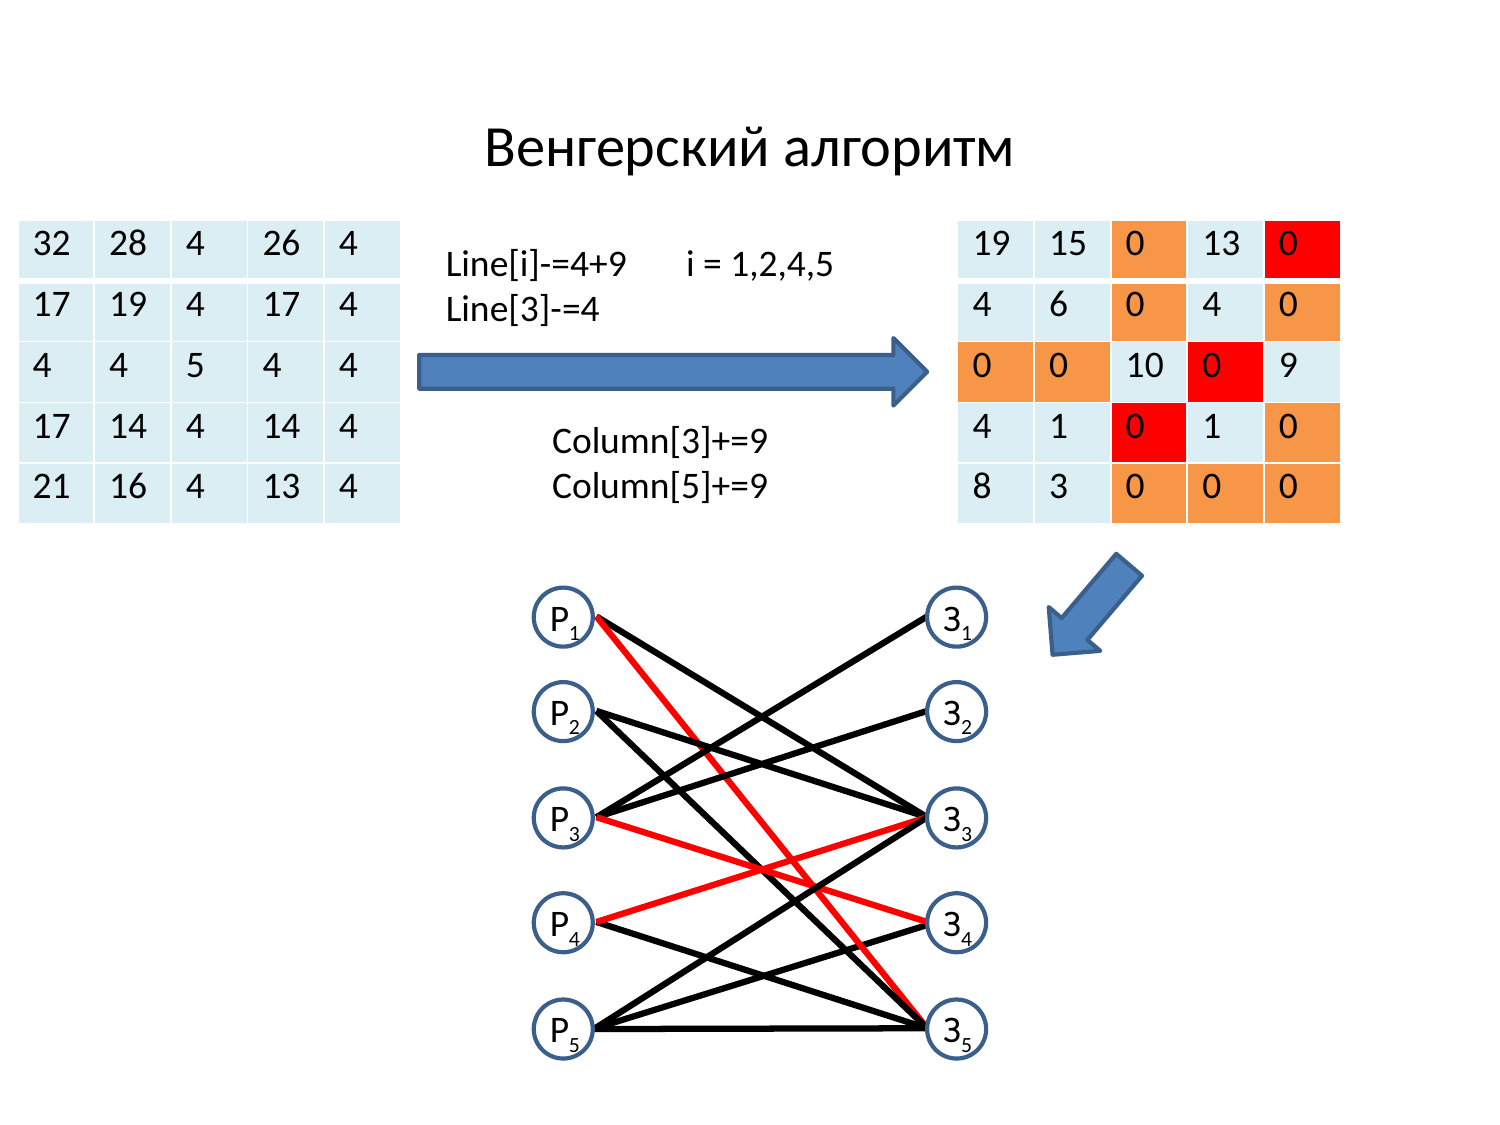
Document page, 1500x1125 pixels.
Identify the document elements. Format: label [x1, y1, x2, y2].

table_cell [95, 403, 170, 462]
table_cell [248, 284, 323, 341]
table_cell [19, 403, 93, 462]
table_header [325, 273, 400, 278]
text_box [1046, 551, 1145, 657]
table_cell [958, 284, 1033, 341]
table_cell [19, 342, 93, 402]
table_header [958, 221, 1033, 278]
table_cell [1035, 464, 1110, 523]
table_cell [1112, 284, 1186, 341]
table_cell [1188, 284, 1263, 341]
table_cell [1265, 403, 1340, 462]
table_cell [1112, 464, 1186, 523]
table_header [1188, 221, 1263, 278]
table_header [1035, 221, 1110, 278]
table_header [248, 273, 323, 278]
text_box [531, 679, 595, 747]
table_cell [958, 342, 1033, 402]
table_header [1112, 221, 1186, 278]
table_cell [172, 403, 247, 462]
table_cell [1265, 464, 1340, 523]
table_cell [1188, 464, 1263, 523]
table_header [95, 221, 170, 278]
table_cell [1188, 342, 1263, 402]
table_cell [1112, 342, 1186, 402]
table_cell [1188, 403, 1263, 462]
table_cell [1265, 284, 1340, 341]
table_cell [958, 403, 1033, 462]
table_cell [325, 342, 400, 402]
table_header [1265, 221, 1340, 278]
table_cell [325, 284, 400, 341]
table_cell [172, 342, 247, 402]
table_cell [95, 284, 170, 341]
table_cell [325, 403, 400, 462]
table_cell [958, 464, 1033, 523]
table_cell [248, 403, 323, 462]
table_cell [1035, 342, 1110, 402]
table_cell [1035, 284, 1110, 341]
table_cell [325, 464, 400, 523]
table_cell [1265, 342, 1340, 402]
table_header [172, 273, 247, 278]
table_cell [19, 284, 93, 341]
table_cell [19, 464, 93, 523]
text_box [112, 30, 1388, 408]
table_cell [95, 464, 170, 523]
table_cell [248, 342, 323, 402]
table_cell [95, 342, 170, 402]
table_cell [172, 284, 247, 341]
table_header [19, 221, 93, 278]
text_box [531, 585, 989, 1064]
table_cell [1112, 403, 1186, 462]
text_box [531, 585, 595, 652]
table_cell [172, 464, 247, 523]
table_cell [248, 464, 323, 523]
table_cell [1035, 403, 1110, 462]
text_box [537, 408, 786, 514]
